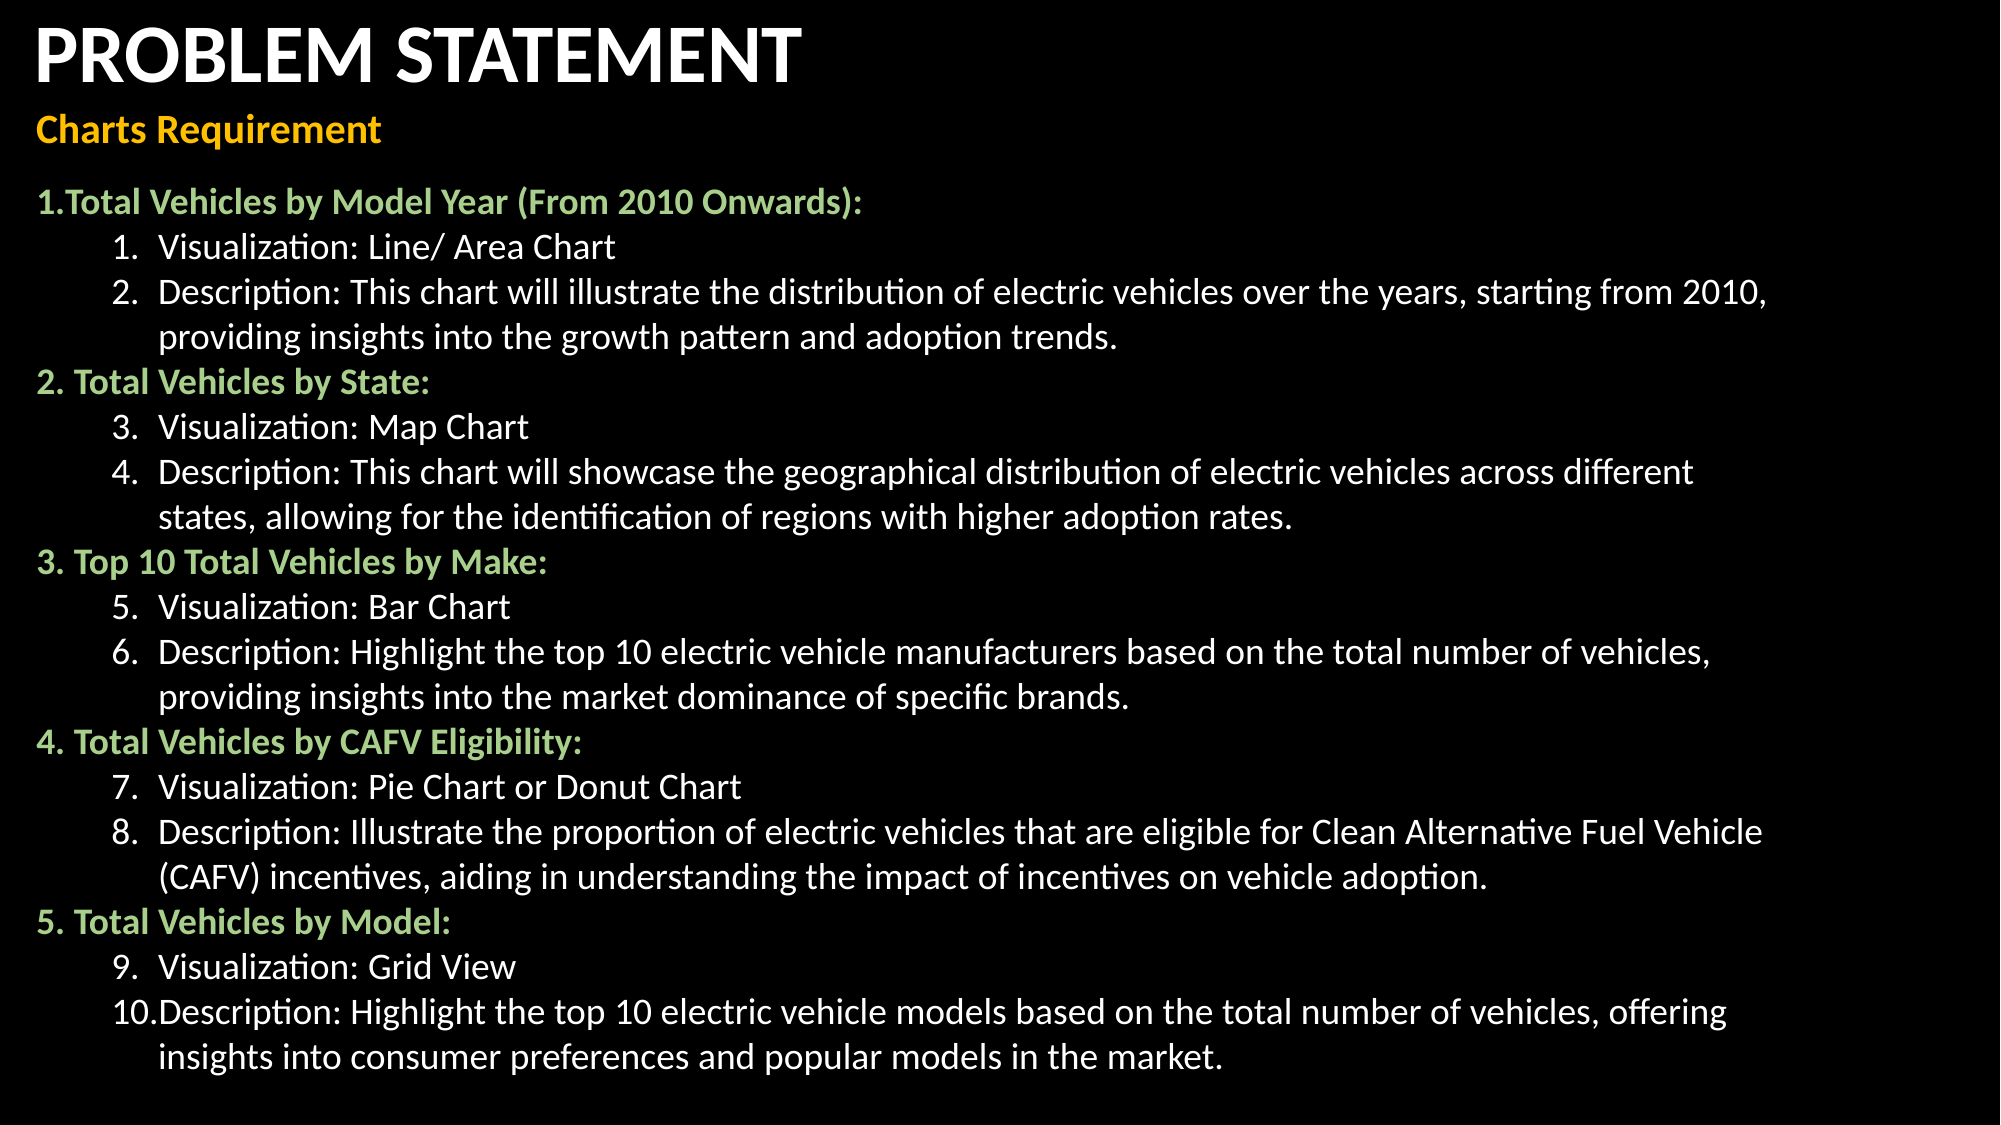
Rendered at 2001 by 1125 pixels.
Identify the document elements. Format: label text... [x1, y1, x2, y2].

text_box PROBLEM STATEMENT [19, 0, 907, 107]
text_box Charts Requirement [21, 93, 756, 159]
text_box Total Vehicles by Model Year (From 2010 Onwards): Visualization: Line/ Area Chart Description: This chart will illustrate the distribution of electric vehicles over the years, starting from 2010, providing insights into the growth pattern and adoption trends. 2. Total Vehicles by State: Visualization: Map Chart Description: This chart will showcase the geographical distribution of electric vehicles across different states, allowing for the identification of regions with higher adoption rates. 3. Top 10 Total Vehicles by Make: Visualization: Bar Chart Description: Highlight the top 10 electric vehicle manufacturers based on the total number of vehicles, providing insights into the market dominance of specific brands. 4. Total Vehicles by CAFV Eligibility: Visualization: Pie Chart or Donut Chart Description: Illustrate the proportion of electric vehicles that are eligible for Clean Alternative Fuel Vehicle (CAFV) incentives, aiding in understanding the impact of incentives on vehicle adoption. 5. Total Vehicles by Model: Visualization: Grid View Description: Highlight the top 10 electric vehicle models based on the total number of vehicles, offering insights into consumer preferences and popular models in the market. [21, 169, 1799, 1085]
